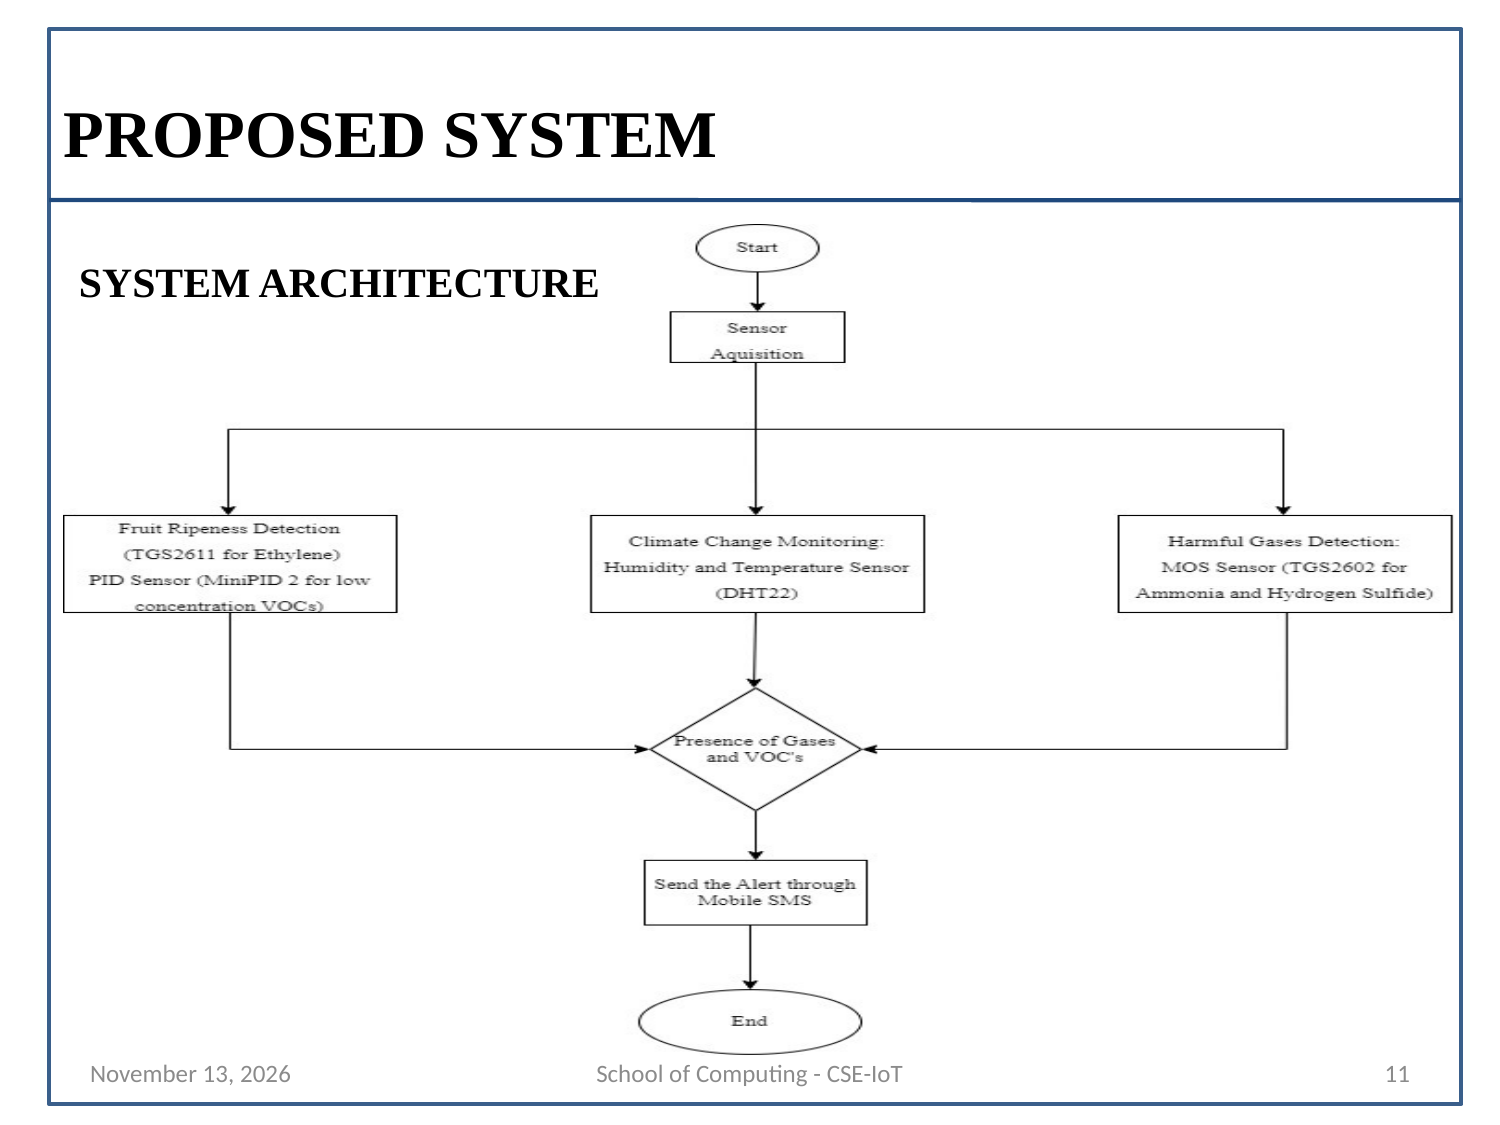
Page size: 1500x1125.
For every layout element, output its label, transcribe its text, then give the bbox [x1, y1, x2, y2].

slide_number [75, 1064, 425, 1103]
slide_number 11 [1074, 1064, 1425, 1103]
title PROPOSED SYSTEM [49, 37, 1399, 225]
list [63, 223, 1455, 1056]
footer School of Computing - CSE-IoT [512, 1064, 988, 1103]
text_box SYSTEM ARCHITECTURE [63, 187, 1414, 223]
